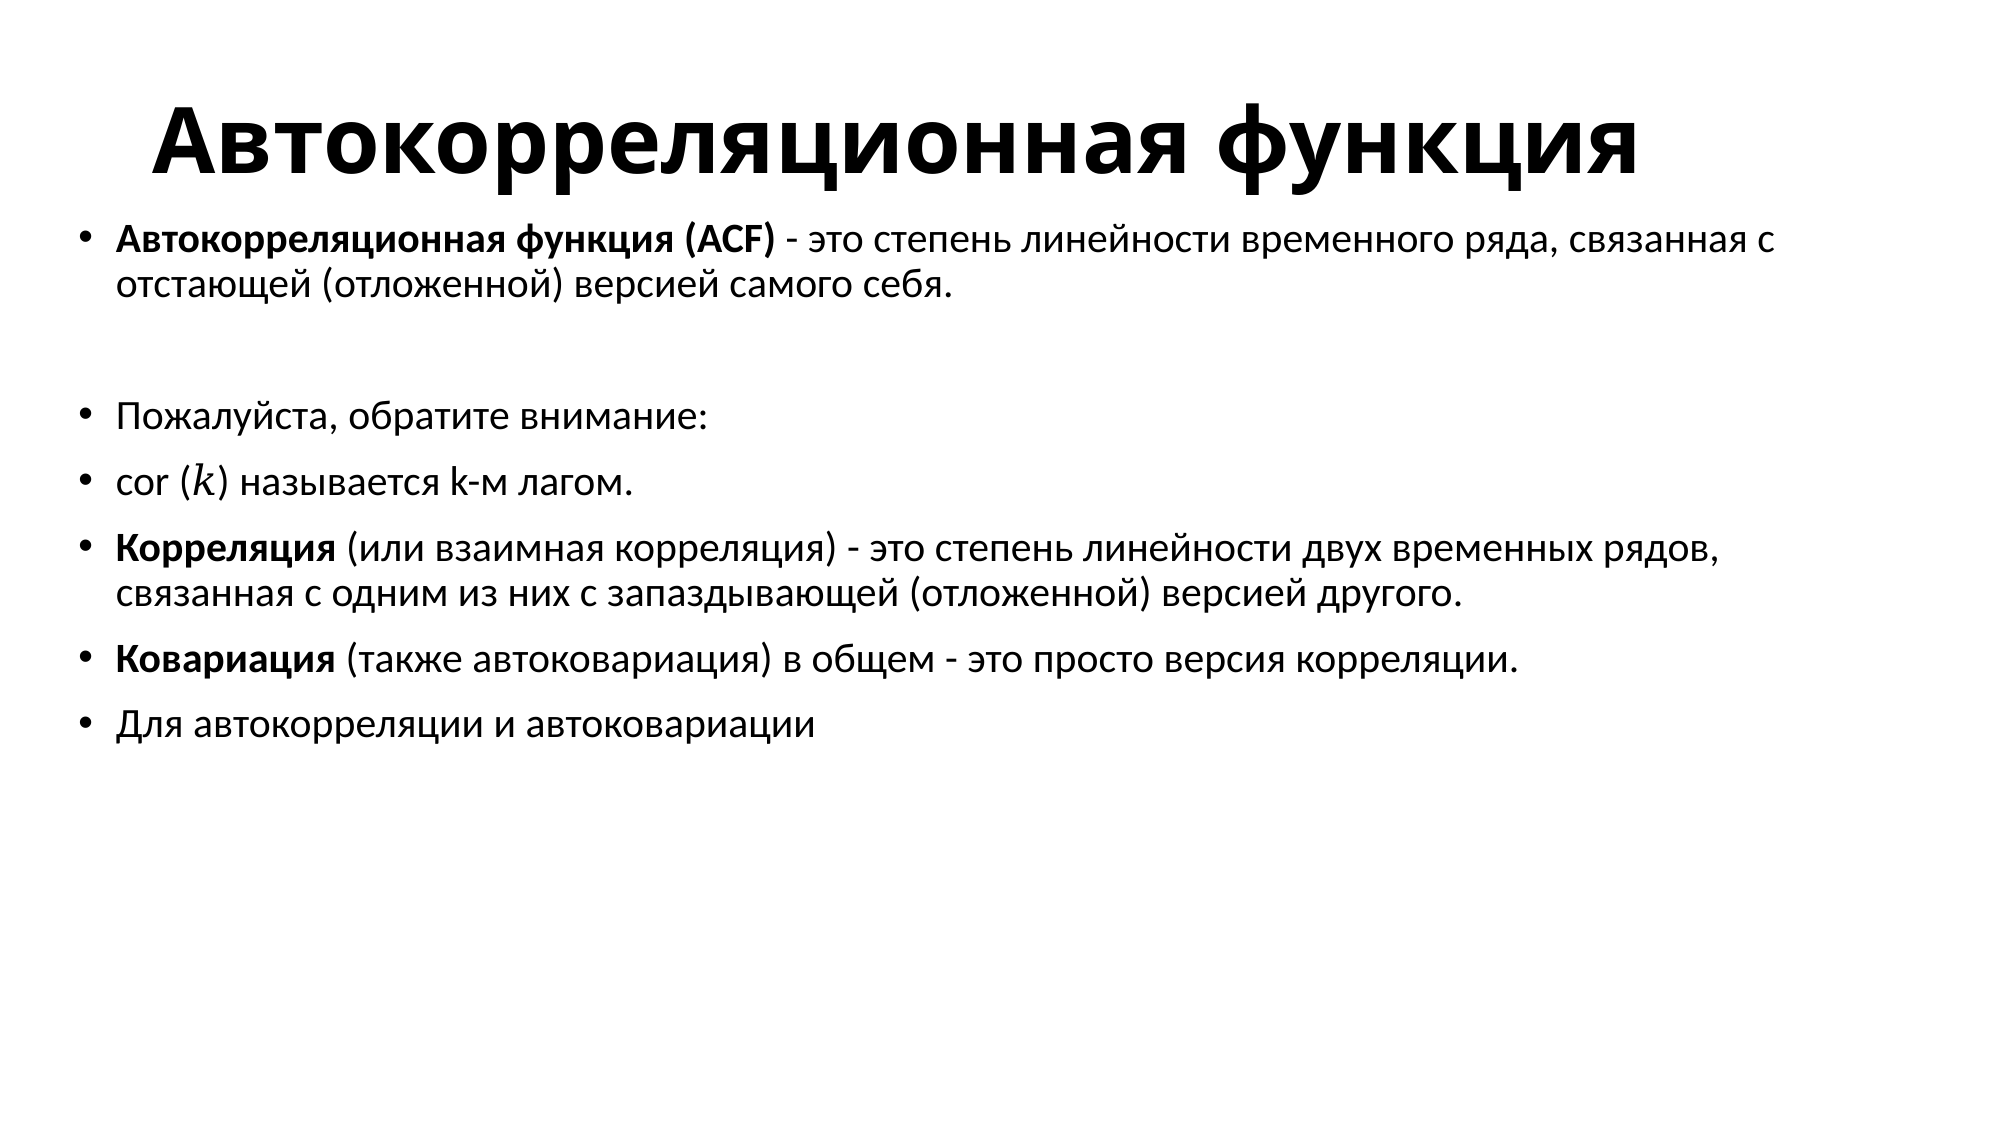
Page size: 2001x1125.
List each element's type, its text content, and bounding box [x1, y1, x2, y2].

title Автокорреляционная функция [137, 35, 1863, 253]
